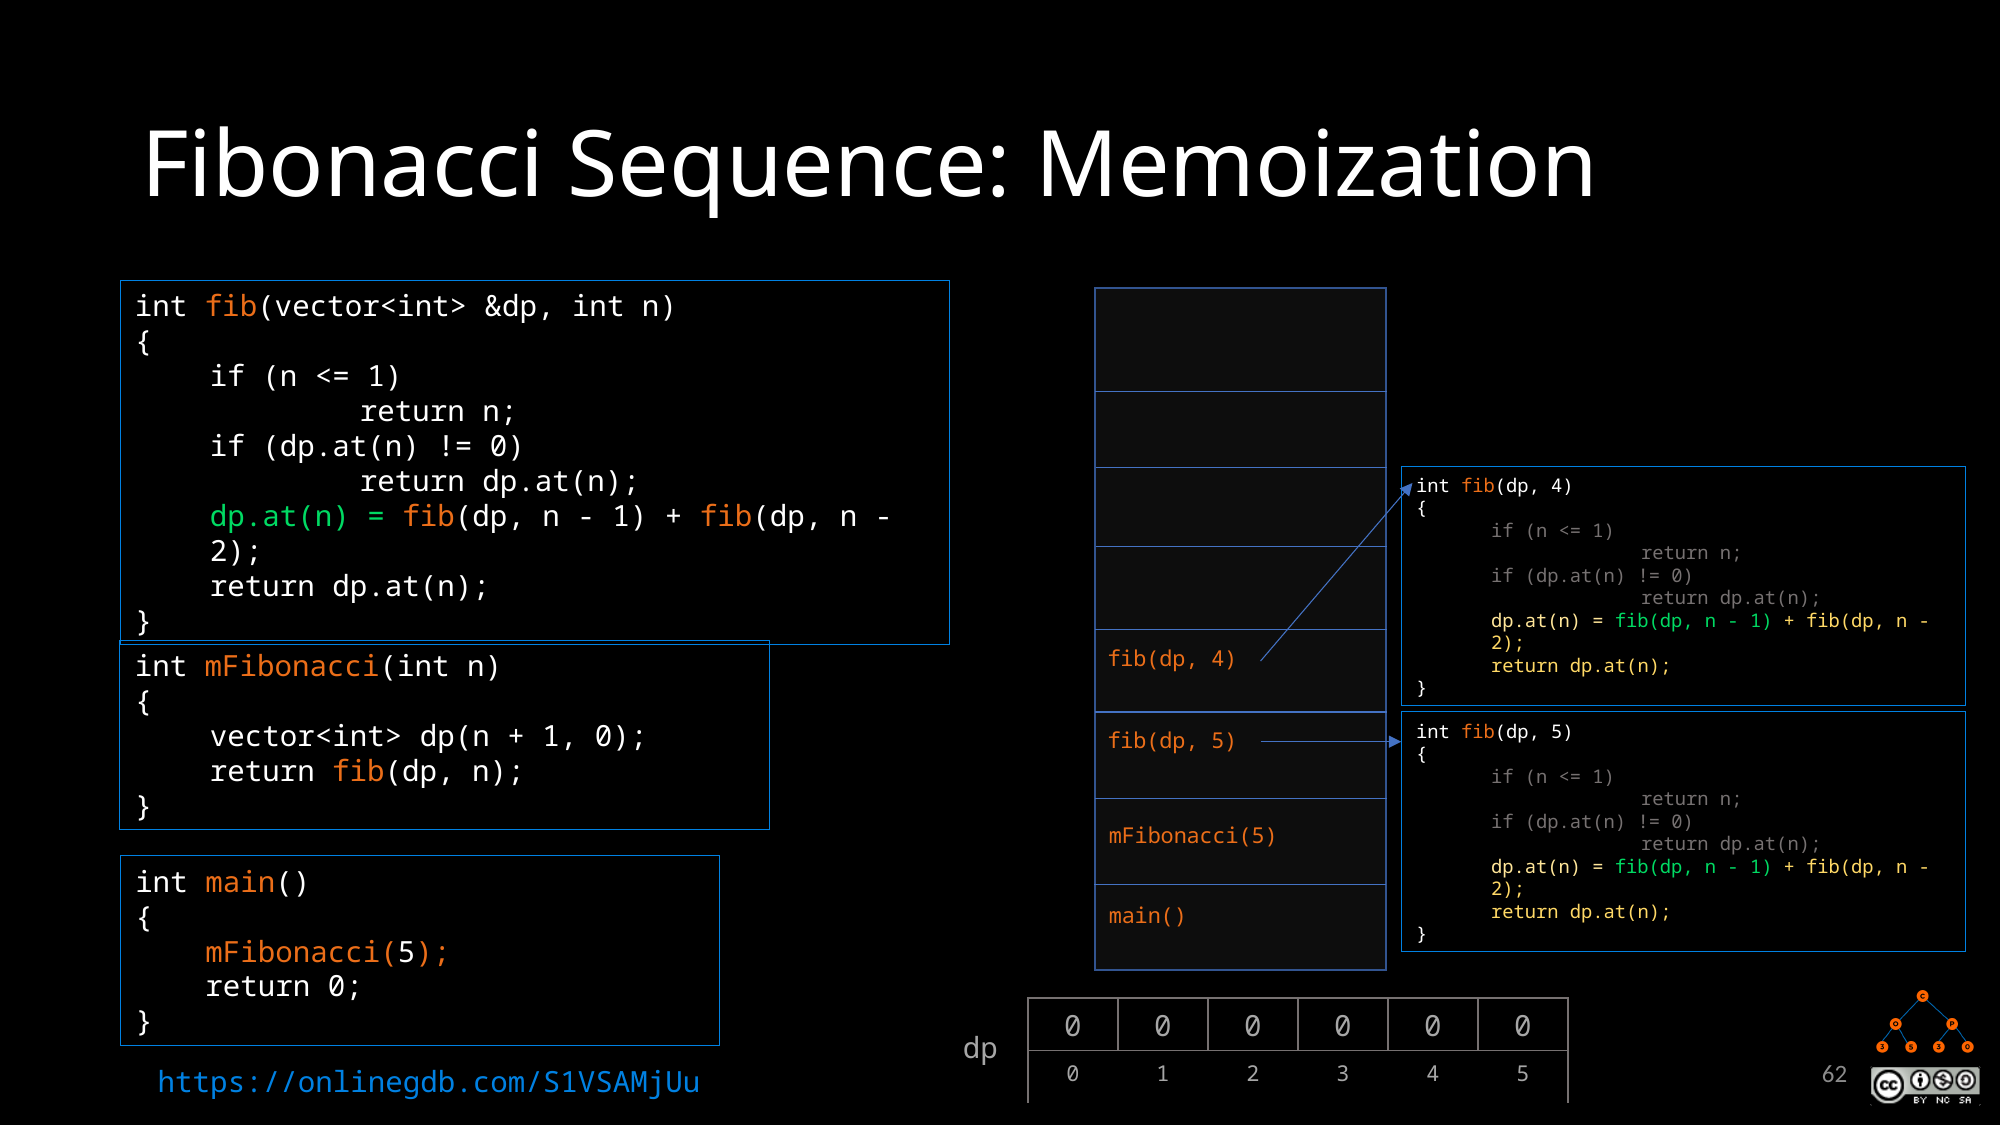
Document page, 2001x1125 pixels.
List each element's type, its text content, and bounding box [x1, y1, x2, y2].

table_cell 1 [1118, 1054, 1208, 1105]
table_header 0 [1389, 999, 1477, 1052]
table_cell 2 [1208, 1054, 1298, 1105]
table_cell 4 [1388, 1054, 1478, 1105]
text_box mFibonacci(5) [1094, 814, 1385, 856]
text_box [1094, 742, 1387, 971]
text_box int mFibonacci(int n) { vector<int> dp(n + 1, 0); return fib(dp, n); } [119, 640, 770, 830]
title Fibonacci Sequence: Memoization [126, 57, 1751, 276]
text_box [1094, 662, 1387, 741]
table_header 0 [1029, 999, 1117, 1052]
table_header 0 [1119, 999, 1207, 1052]
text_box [1856, 982, 1995, 1106]
text_box [1094, 287, 1387, 637]
text_box int fib(dp, 5) { if (n <= 1) return n; if (dp.at(n) != 0) return dp.at(n); dp.at(n) = fib(dp, n - 1) + fib(dp, n - 2); return dp.at(n); } [1401, 711, 1966, 952]
text_box int main() { mFibonacci(5); return 0; } [120, 855, 720, 1046]
text_box fib(dp, 4) [977, 637, 1367, 679]
text_box fib(dp, 5) [977, 719, 1367, 761]
text_box dp [948, 1022, 1024, 1072]
text_box int fib(vector<int> &dp, int n) { if (n <= 1) return n; if (dp.at(n) != 0) return dp.at(n); dp.at(n) = fib(dp, n - 1) + fib(dp, n - 2); return dp.at(n); } [120, 280, 950, 645]
table_header 0 [1479, 999, 1567, 1052]
table_header 0 [1209, 999, 1297, 1052]
text_box int fib(dp, 4) { if (n <= 1) return n; if (dp.at(n) != 0) return dp.at(n); dp.at(n) = fib(dp, n - 1) + fib(dp, n - 2); return dp.at(n); } [1401, 466, 1966, 706]
table_cell 3 [1298, 1054, 1388, 1105]
slide_number 62 [1569, 1042, 1856, 1103]
table_cell 0 [1029, 1054, 1118, 1105]
text_box main() [1094, 894, 1251, 936]
table_cell 5 [1478, 1054, 1567, 1105]
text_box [1260, 482, 1413, 662]
text_box https://onlinegdb.com/S1VSAMjUu [142, 1056, 742, 1111]
table_header 0 [1299, 999, 1387, 1052]
